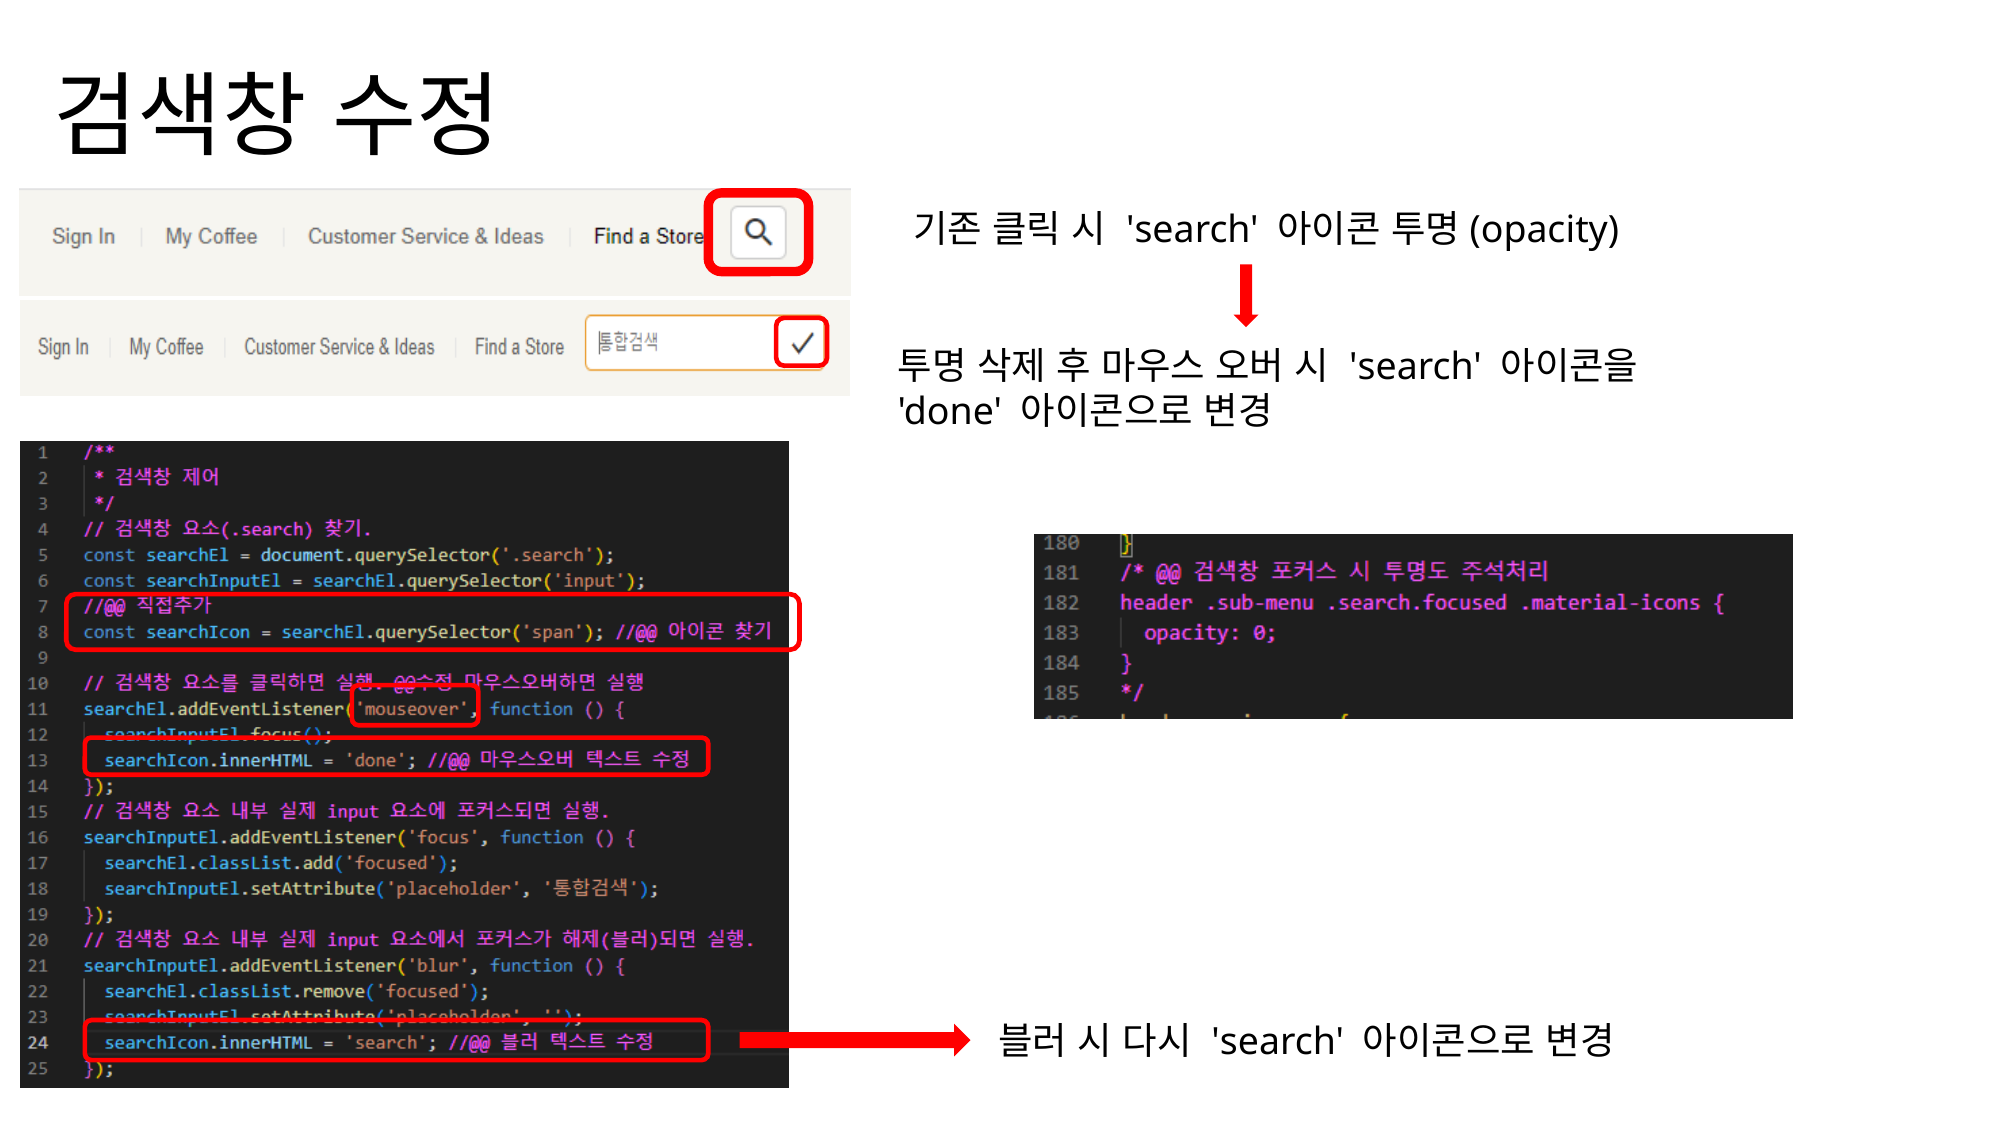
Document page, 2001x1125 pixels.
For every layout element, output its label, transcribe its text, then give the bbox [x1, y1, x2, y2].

text_box [789, 1023, 971, 1057]
text_box 기존 클릭 시 'search' 아이콘 투명(opacity) [898, 197, 1831, 258]
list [19, 187, 851, 296]
picture [1034, 534, 1793, 719]
text_box 블러 시 다시 'search' 아이콘으로 변경 [983, 1009, 1885, 1070]
text_box 투명 삭제 후 마우스 오버 시 'search' 아이콘을 'done' 아이콘으로 변경 [882, 334, 1772, 440]
text_box [1233, 264, 1259, 328]
text_box [789, 593, 801, 651]
picture [20, 441, 789, 1088]
picture [20, 300, 850, 396]
title 검색창 수정 [38, 10, 864, 228]
